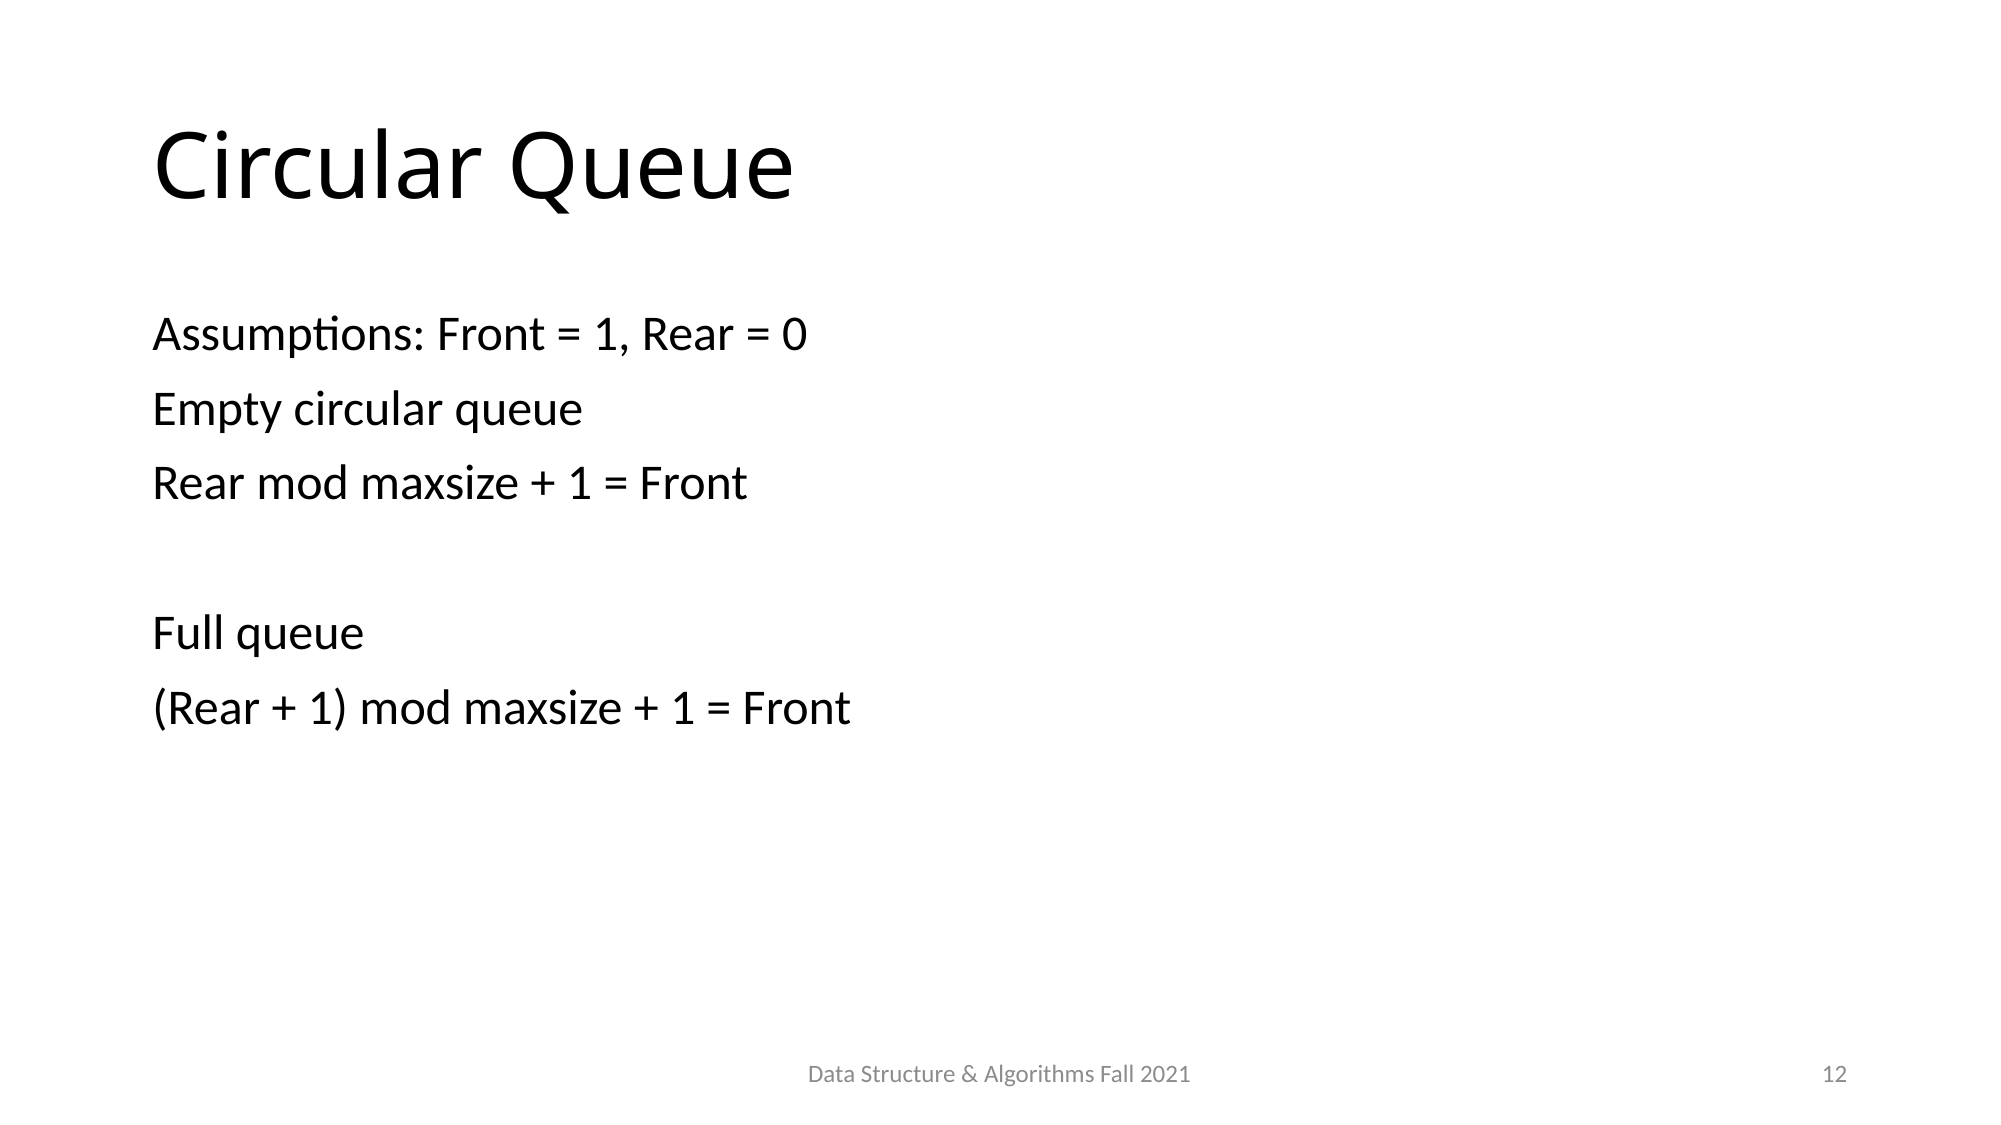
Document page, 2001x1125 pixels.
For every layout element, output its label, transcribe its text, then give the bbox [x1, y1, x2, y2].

list Assumptions: Front = 1, Rear = 0 Empty circular queue Rear mod maxsize + 1 = Front Full queue (Rear + 1) mod maxsize + 1 = Front [137, 299, 1863, 1014]
slide_number 12 [1412, 1042, 1863, 1103]
footer Data Structure & Algorithms Fall 2021 [662, 1042, 1338, 1103]
title Circular Queue [137, 59, 1863, 278]
